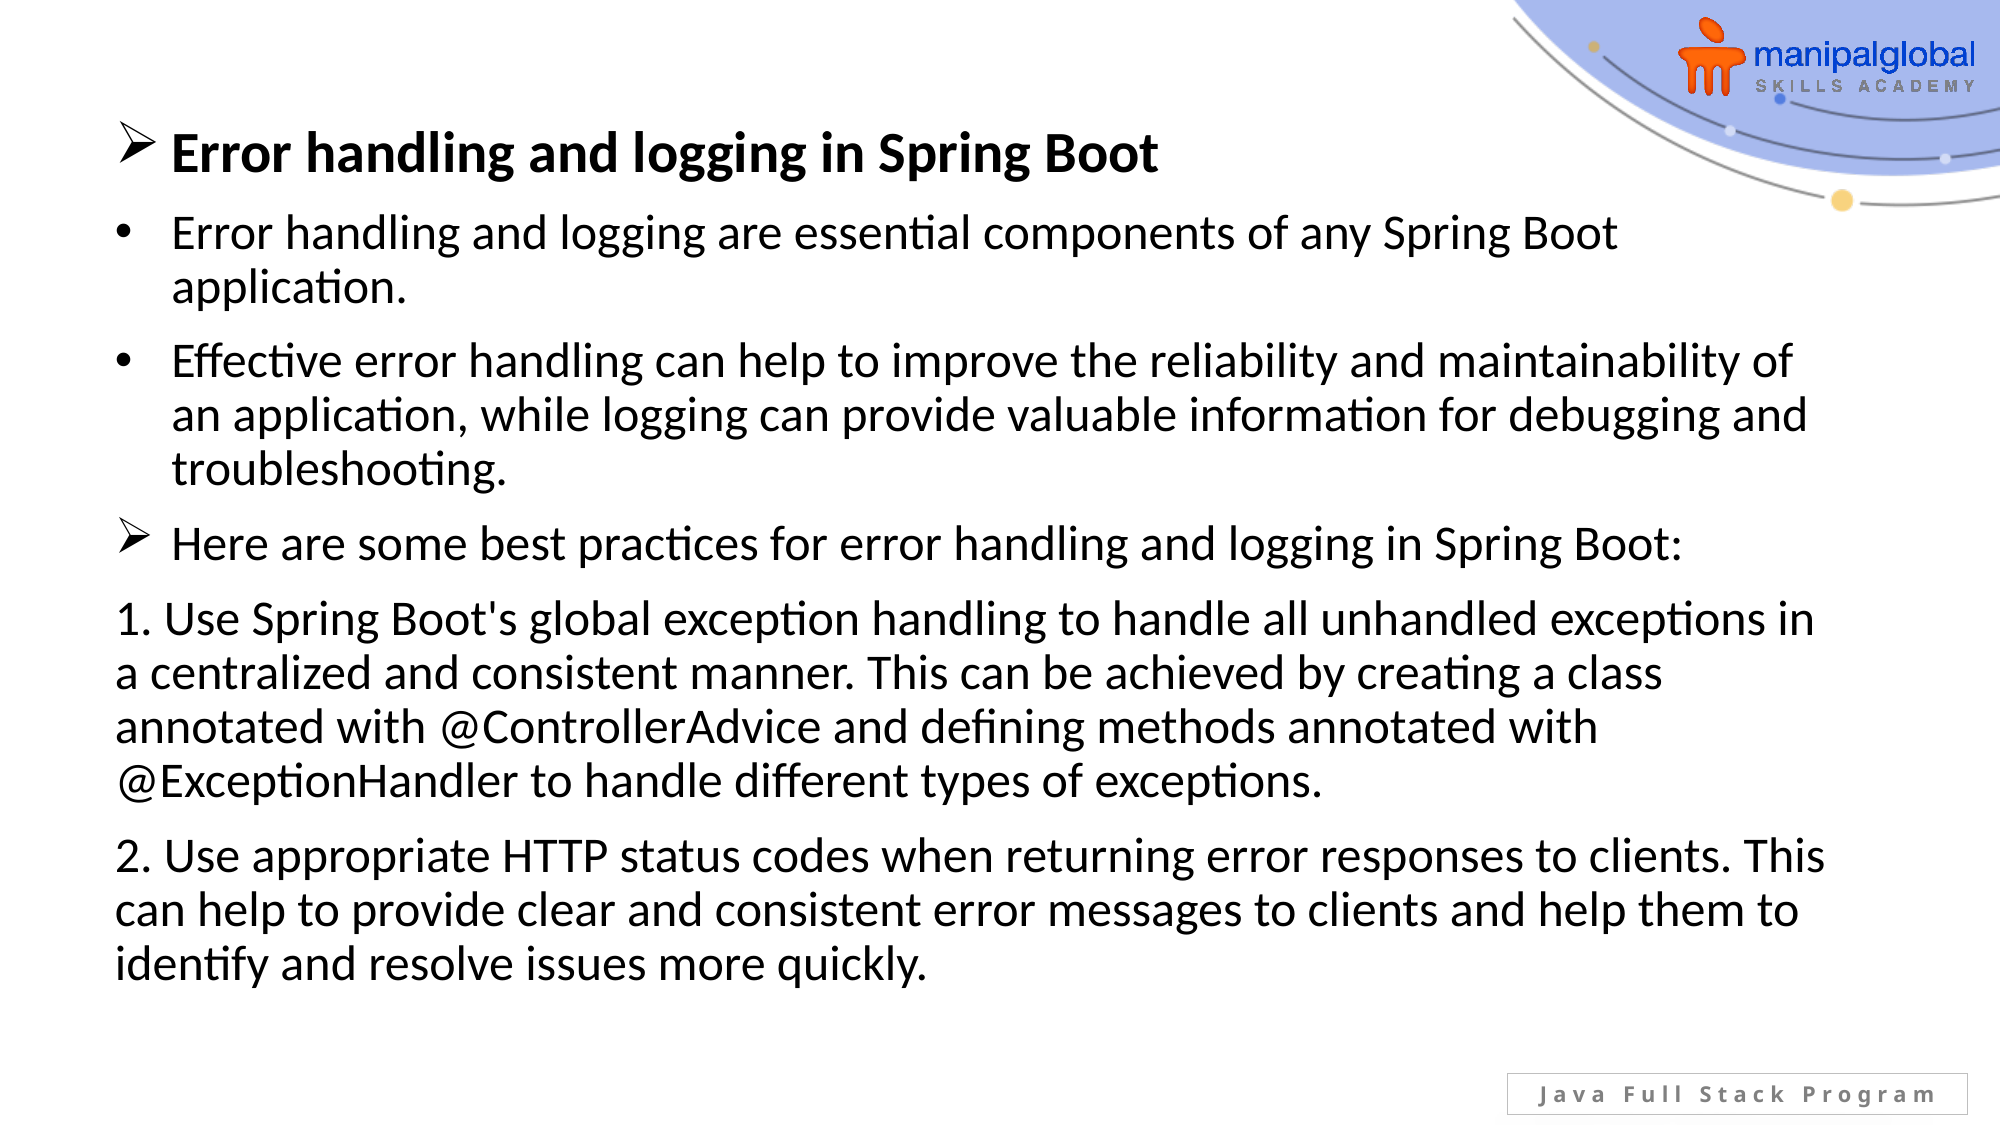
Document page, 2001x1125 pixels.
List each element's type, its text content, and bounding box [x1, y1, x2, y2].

picture [0, 0, 2000, 1125]
text_box Java Full Stack Program [1507, 1073, 1968, 1115]
subtitle Error handling and logging in Spring Boot Error handling and logging are essential components of any Spring Boot application. Effective error handling can help to improve the reliability and maintainability of an application, while logging can provide valuable information for debugging and troubleshooting. Here are some best practices for error handling and logging in Spring Boot: Use Spring Boot's global exception handling to handle all unhandled exceptions in a centralized and consistent manner. This can be achieved by creating a class annotated with @ControllerAdvice and defining methods annotated with @ExceptionHandler to handle different types of exceptions. Use appropriate HTTP status codes when returning error responses to clients. This can help to provide clear and consistent error messages to clients and help them to identify and resolve issues more quickly. [99, 114, 1858, 1039]
